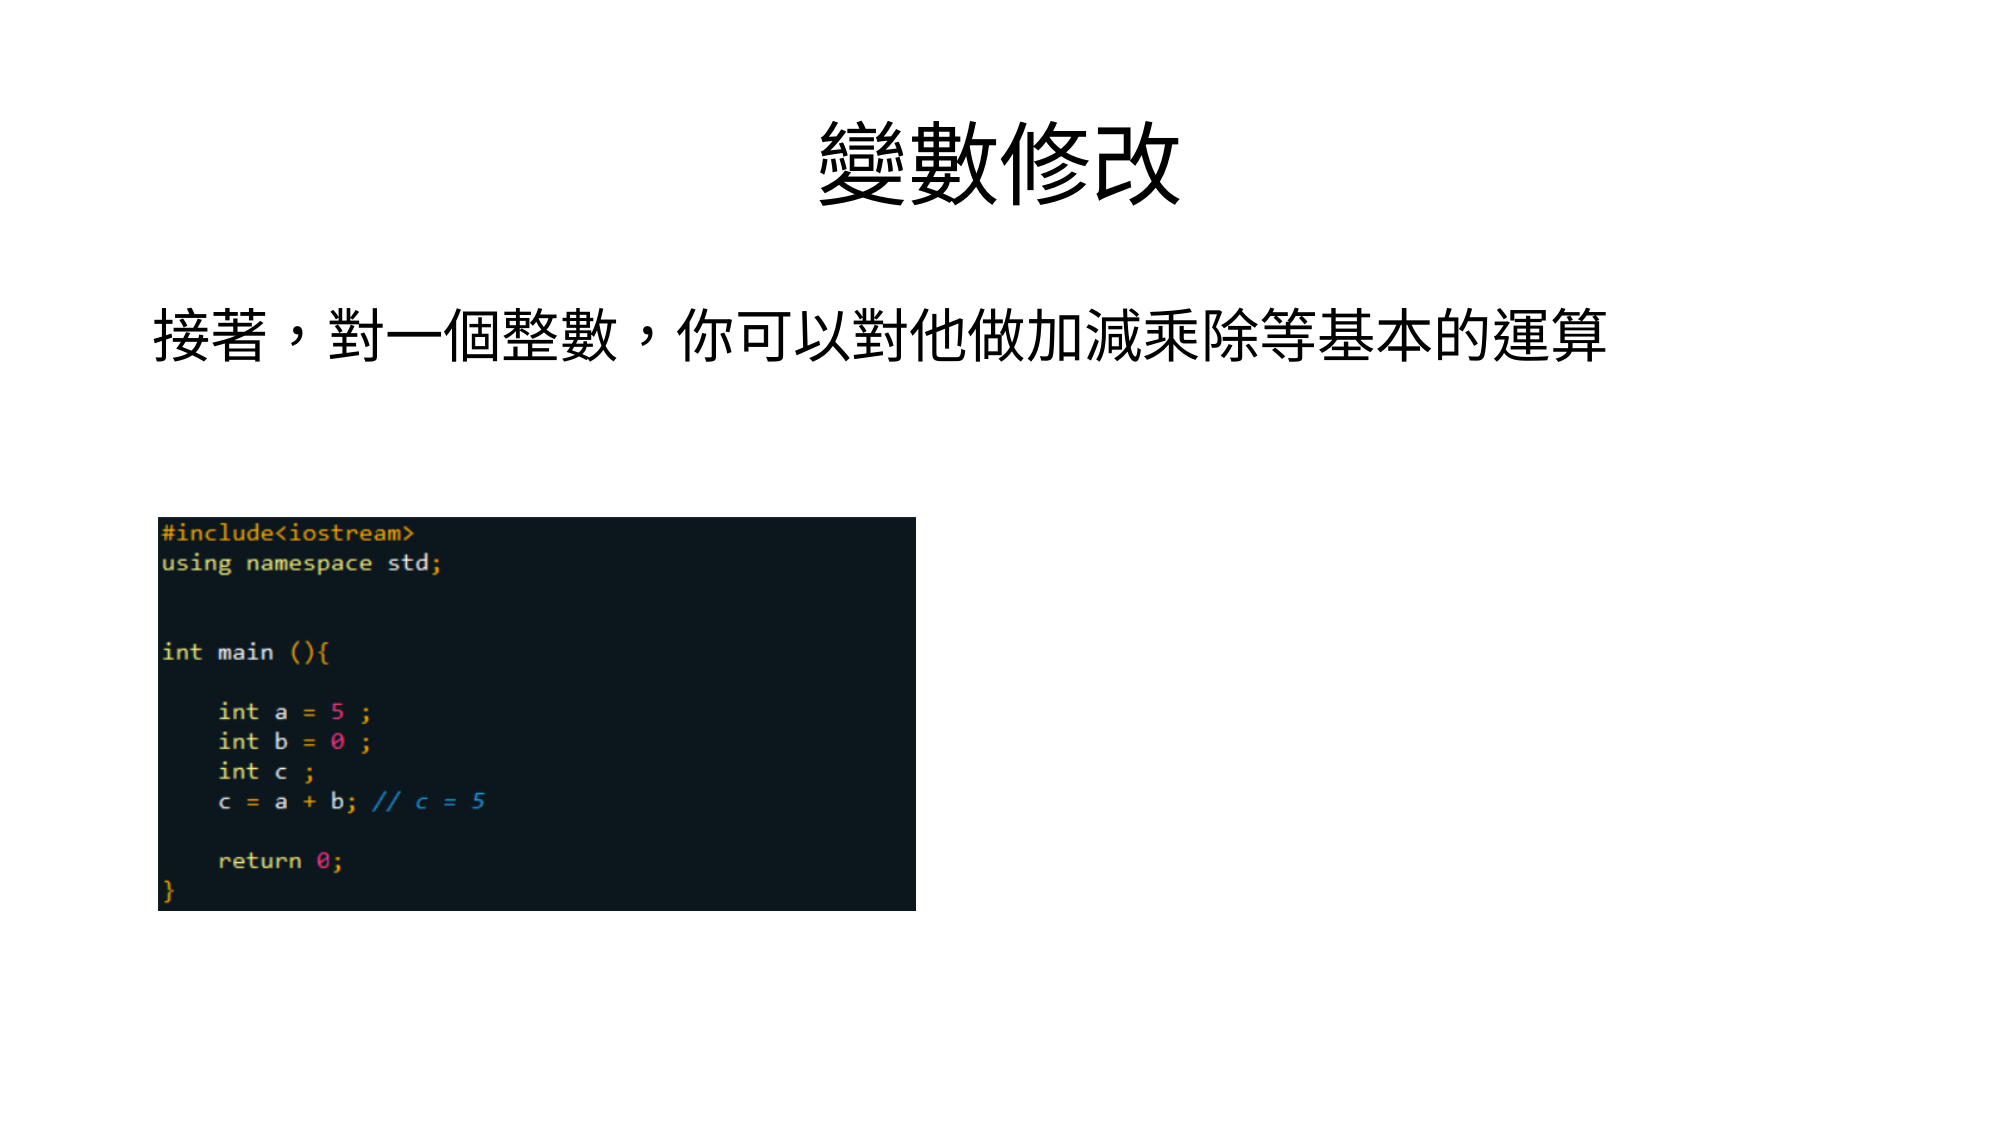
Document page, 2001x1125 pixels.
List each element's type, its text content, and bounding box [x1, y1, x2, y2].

list 接著，對一個整數，你可以對他做加減乘除等基本的運算 [137, 299, 1863, 1014]
picture [158, 517, 916, 911]
title 變數修改 [137, 59, 1863, 278]
